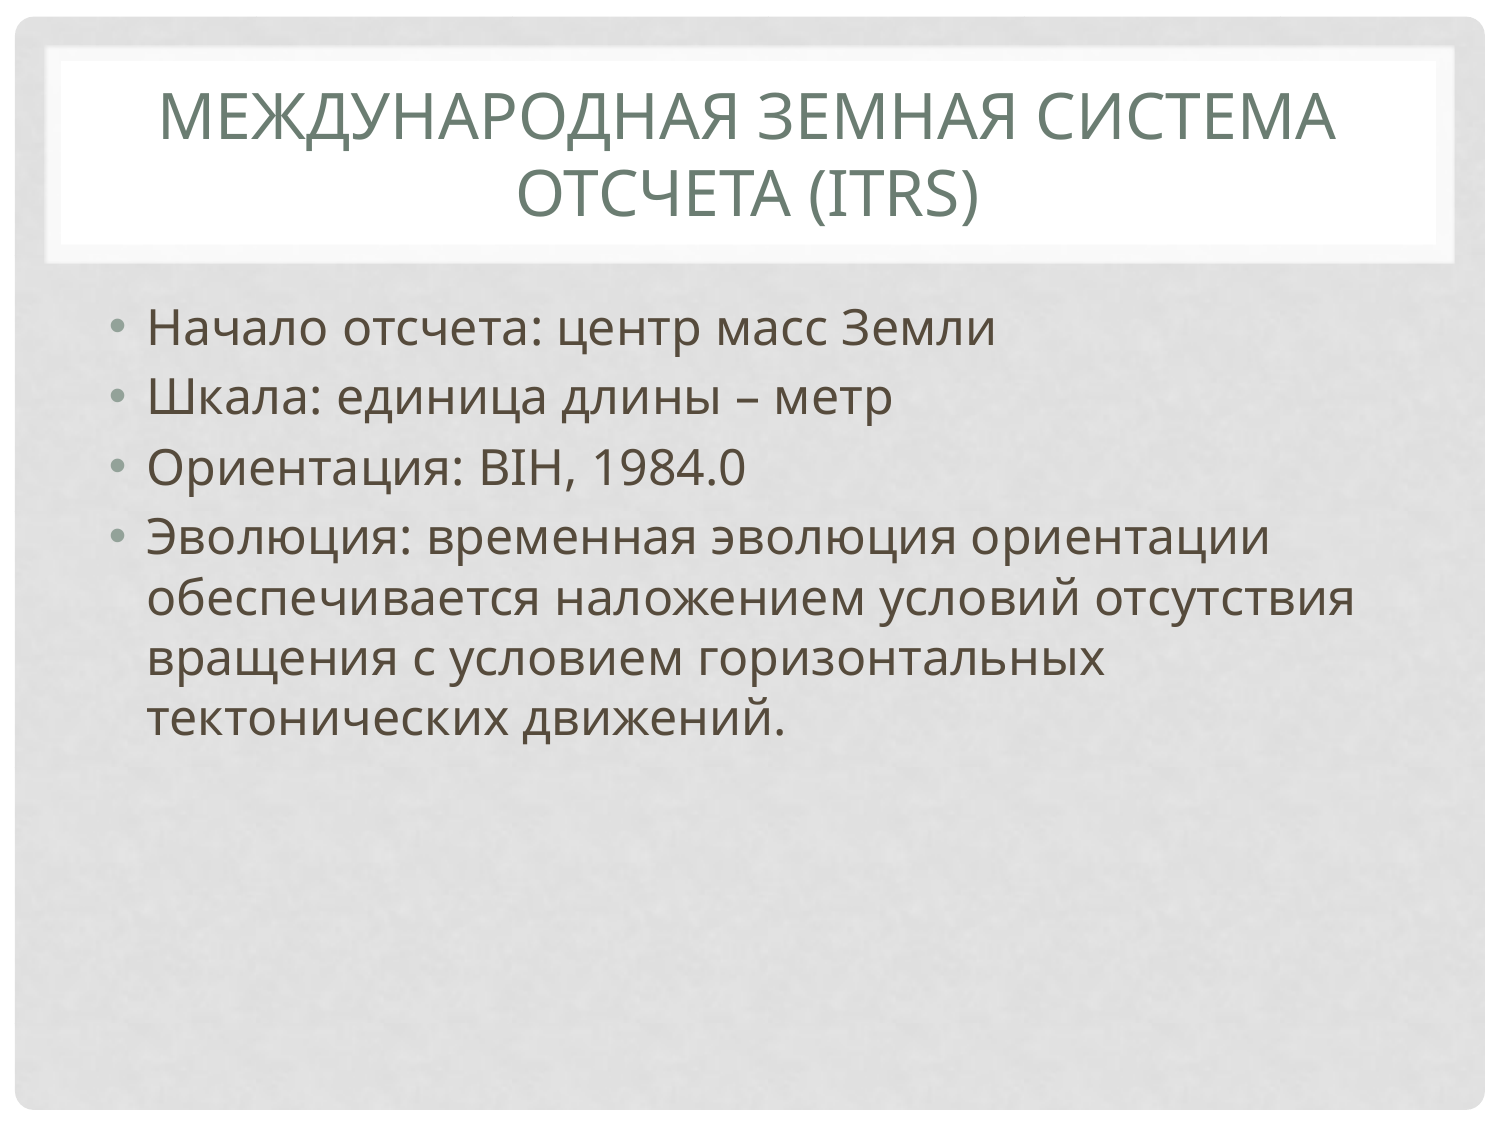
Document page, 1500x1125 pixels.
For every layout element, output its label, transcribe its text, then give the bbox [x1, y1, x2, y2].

list Начало отсчета: центр масс Земли Шкала: единица длины – метр Ориентация: BIH, 1984.0 Эволюция: временная эволюция ориентации обеспечивается наложением условий отсутствия вращения с условием горизонтальных тектонических движений. [75, 287, 1425, 1005]
title Международная земная система отсчета (ITRS) [69, 66, 1425, 238]
